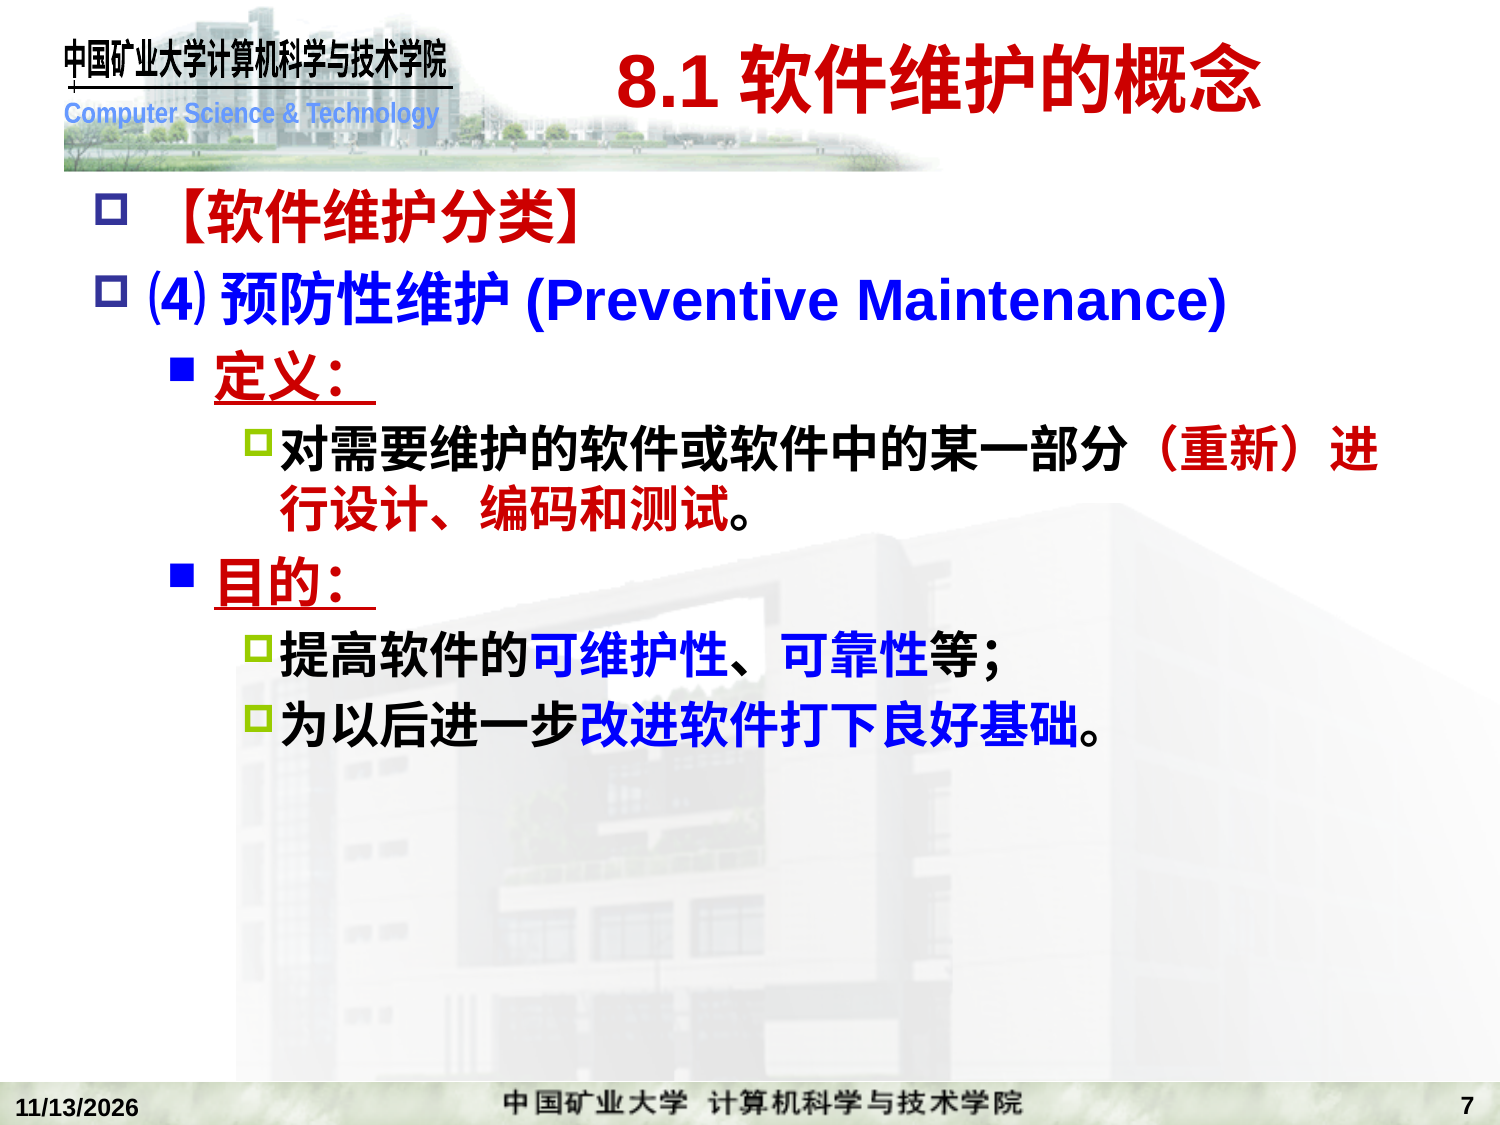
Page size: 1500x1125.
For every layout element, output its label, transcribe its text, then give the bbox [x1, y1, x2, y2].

picture [0, 1082, 1364, 1125]
picture [68, 51, 73, 59]
picture [64, 0, 954, 175]
slide_number 7 [1364, 1082, 1500, 1125]
title 8.1软件维护的概念 [478, 14, 1402, 141]
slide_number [0, 1083, 313, 1125]
list 【软件维护分类】 ⑷预防性维护(Preventive Maintenance) 定义： 对需要维护的软件或软件中的某一部分（重新）进行设计、编码和测试。 目的： 提高软件的可维护性、可靠性等； 为以后进一步改进软件打下良好基础。 [76, 172, 1428, 1006]
